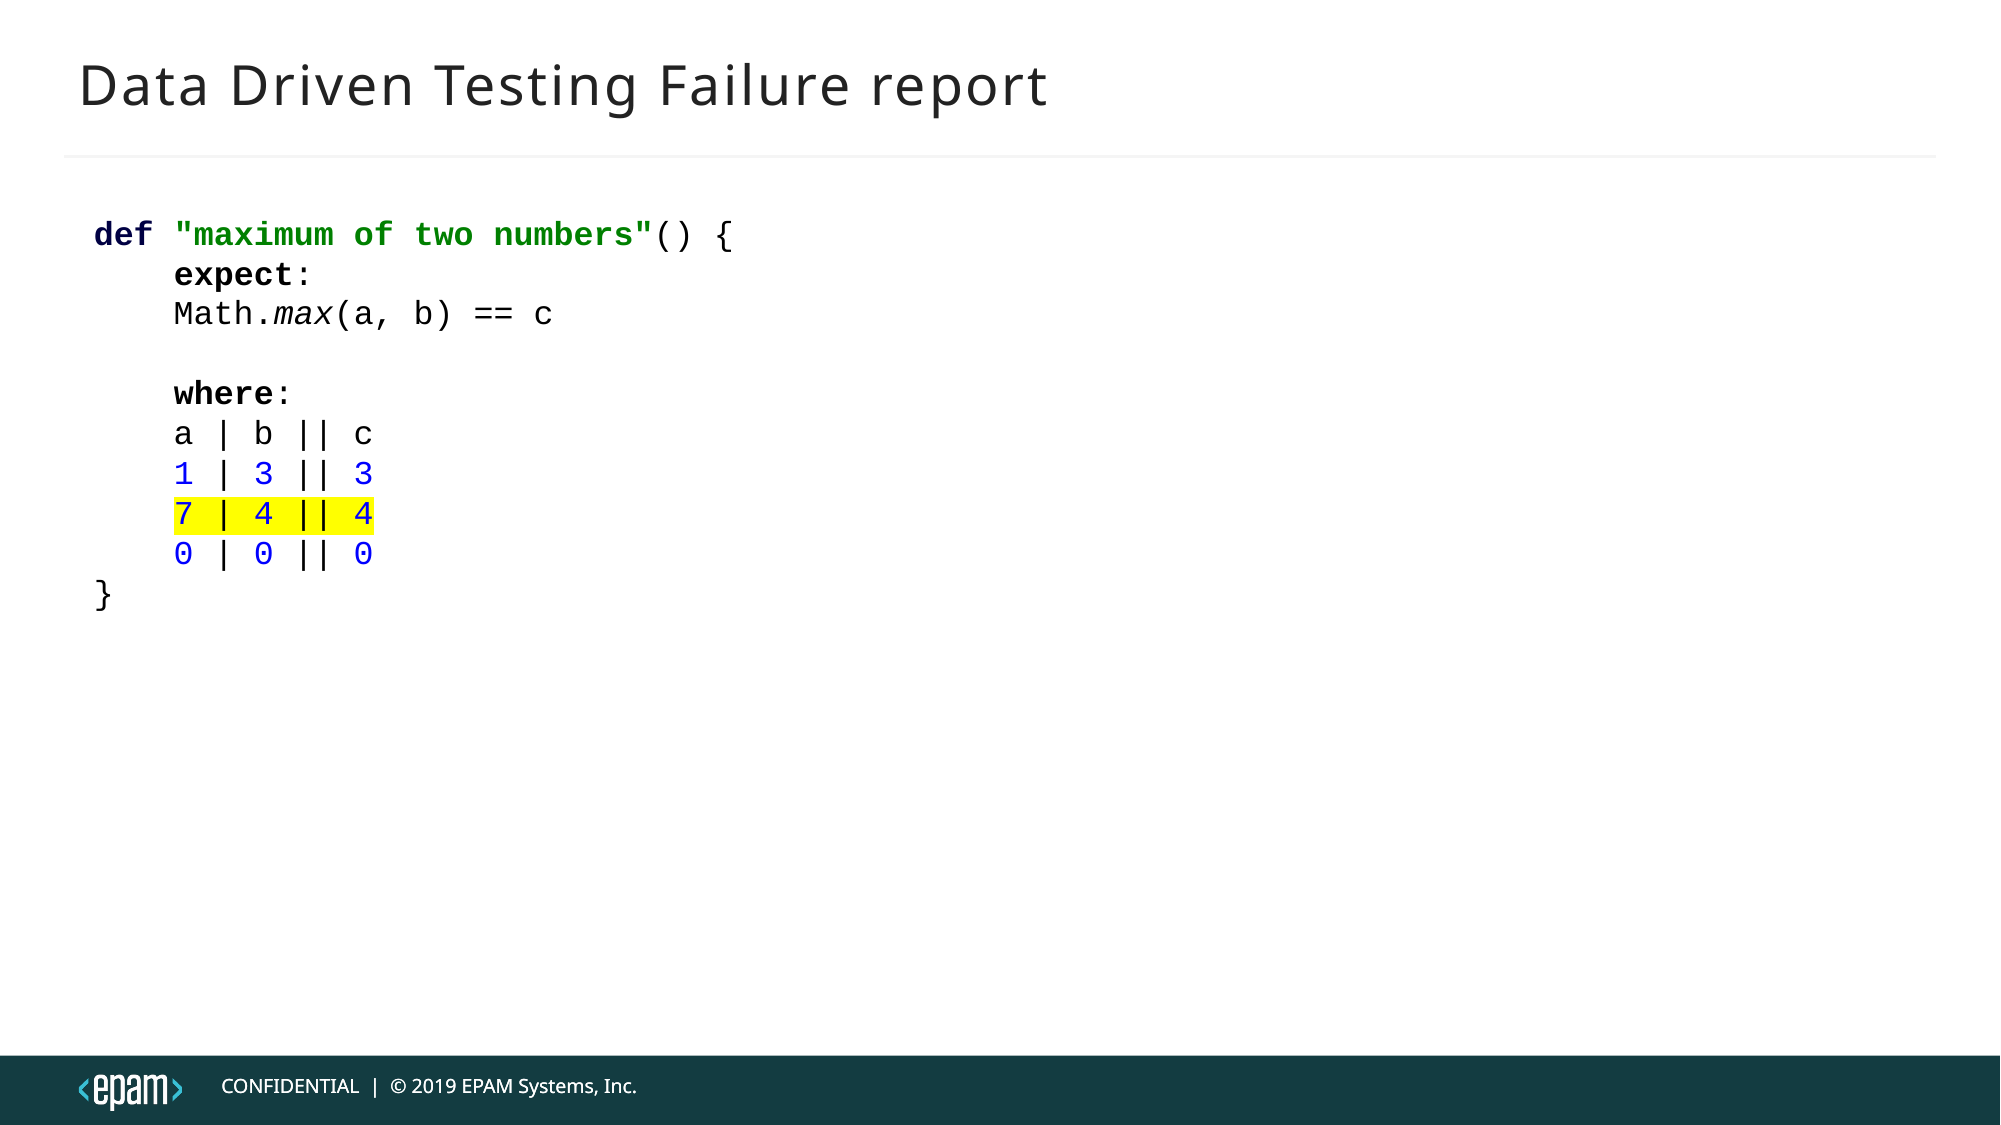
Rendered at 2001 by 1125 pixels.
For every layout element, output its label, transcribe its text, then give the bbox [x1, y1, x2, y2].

text_box def "maximum of two numbers"() { expect: Math.max(a, b) == c where: a | b || c 1 | 3 || 3 7 | 4 || 4 0 | 0 || 0 } [78, 204, 764, 619]
title Data Driven Testing Failure report [78, 50, 1922, 116]
text_box CONFIDENTIAL | © 2019 EPAM Systems, Inc. [206, 1066, 737, 1105]
